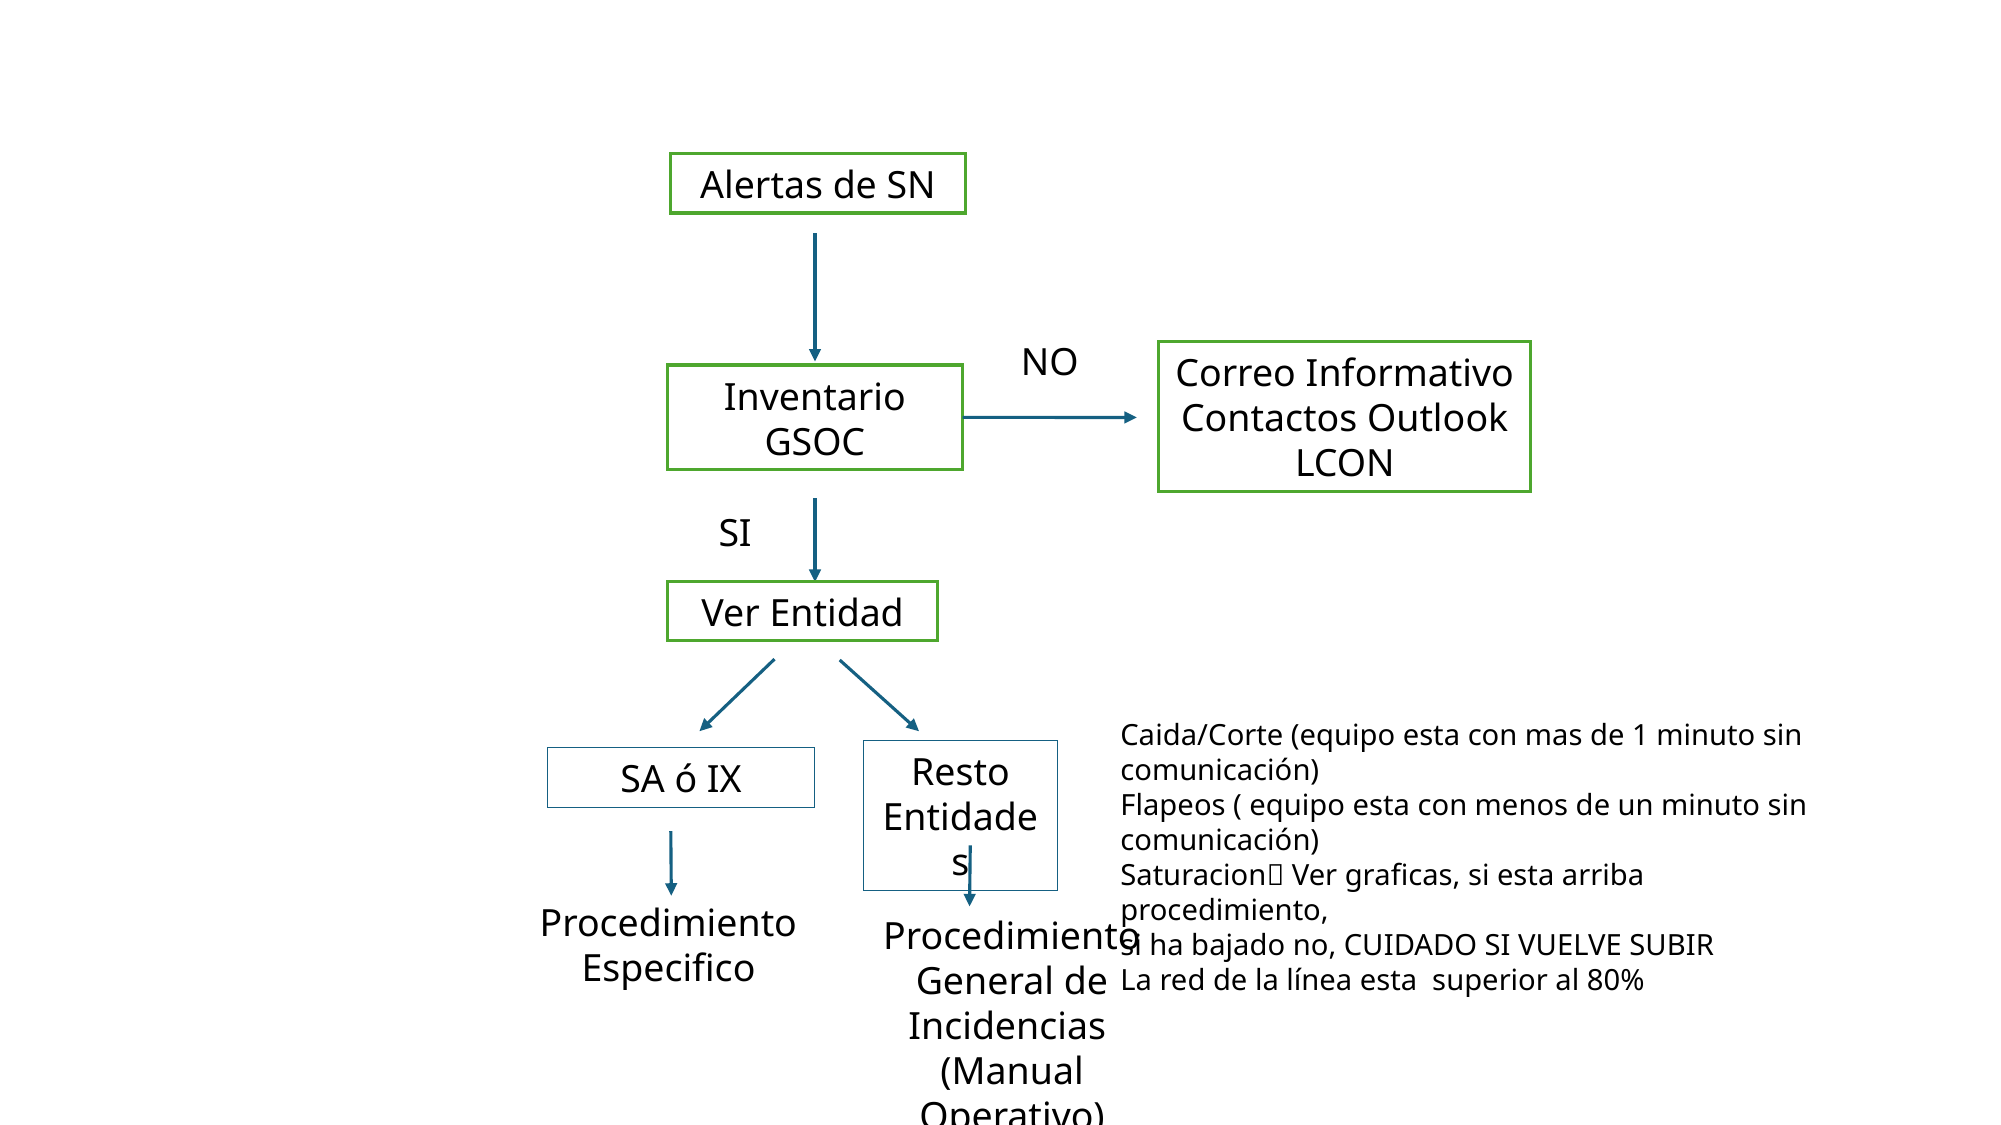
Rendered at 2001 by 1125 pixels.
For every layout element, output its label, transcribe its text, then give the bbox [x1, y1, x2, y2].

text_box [666, 830, 676, 896]
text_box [839, 659, 920, 732]
text_box SA ó IX [547, 747, 815, 808]
text_box SI [667, 501, 803, 562]
text_box Correo Informativo Contactos Outlook LCON [1157, 340, 1532, 493]
text_box Caida/Corte (equipo esta con mas de 1 minuto sin comunicación) Flapeos ( equipo esta con menos de un minuto sin comunicación) Saturacion Ver graficas, si esta arriba procedimiento, si ha bajado no, CUIDADO SI VUELVE SUBIR La red de la línea esta superior al 80% [1105, 709, 1841, 1004]
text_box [959, 846, 980, 906]
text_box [698, 658, 775, 732]
text_box Alertas de SN [669, 152, 967, 215]
text_box NO [863, 330, 1236, 391]
text_box Ver Entidad [666, 580, 939, 642]
text_box Procedimiento General de Incidencias (Manual Operativo) [839, 904, 1185, 1125]
text_box Inventario GSOC [666, 363, 964, 471]
text_box Procedimiento Especifico [522, 892, 815, 997]
text_box Resto Entidades [863, 740, 1058, 891]
